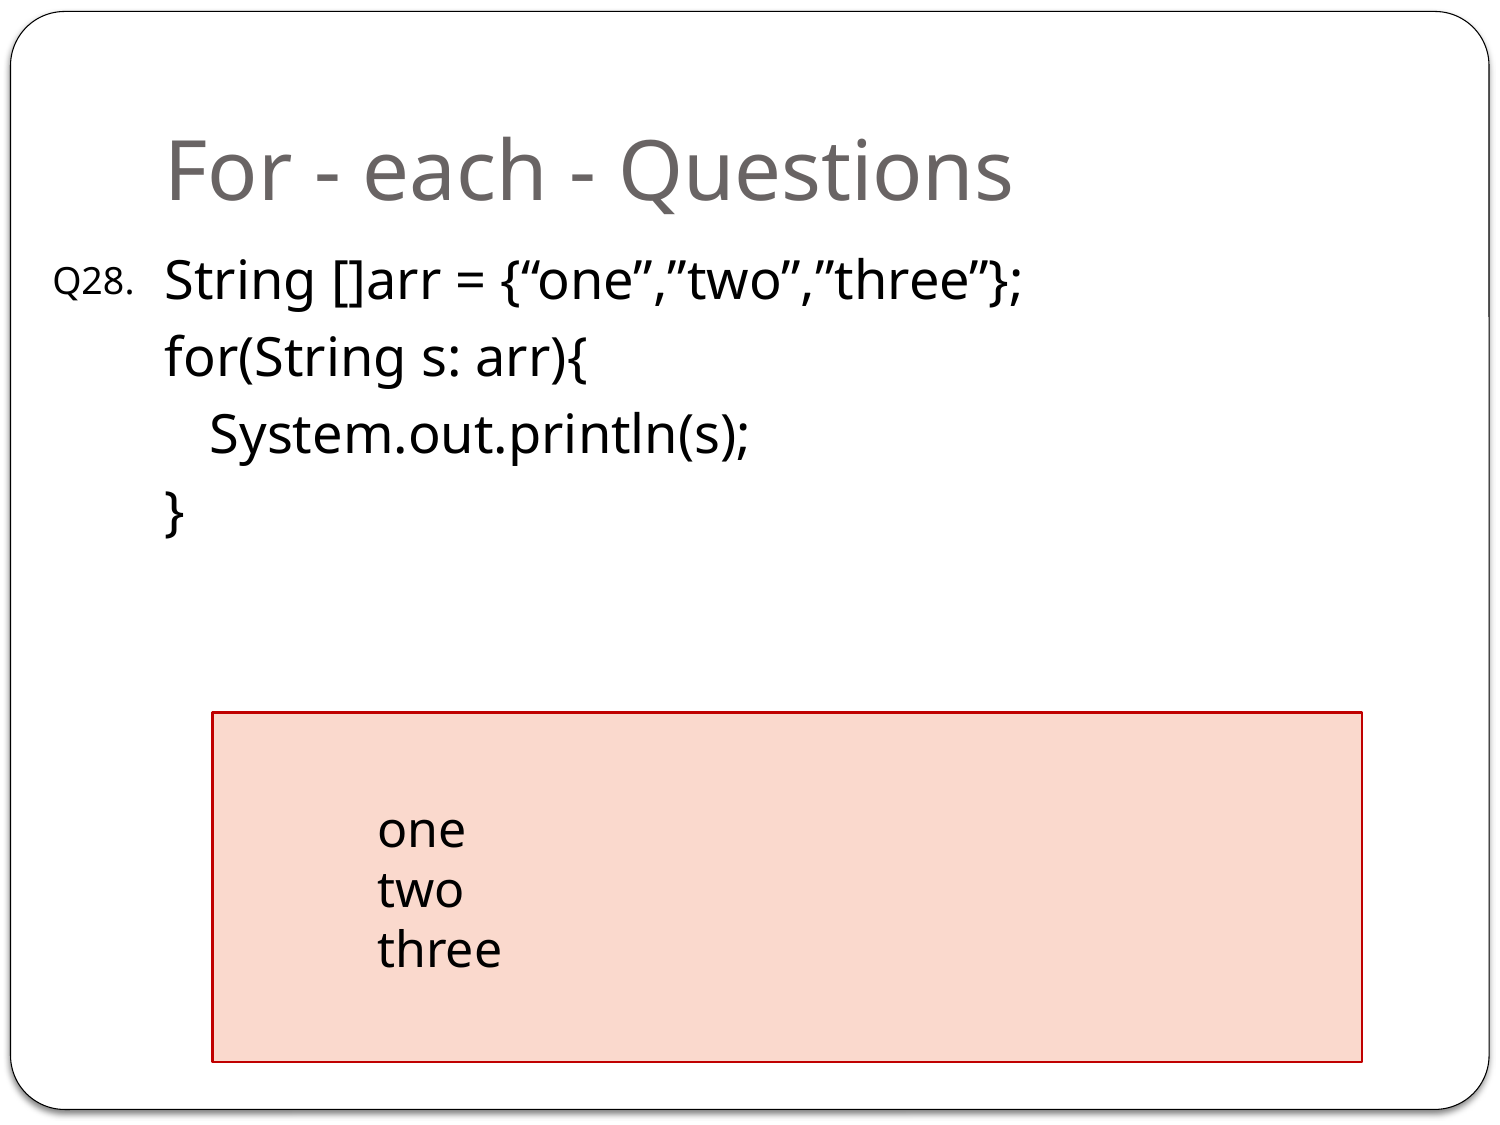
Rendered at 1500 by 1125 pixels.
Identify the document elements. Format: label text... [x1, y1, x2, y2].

title For - each - Questions [150, 45, 1425, 233]
list String []arr = {“one”,”two”,”three”}; for(String s: arr){ System.out.println(s); } [150, 237, 1425, 988]
text_box one two three [211, 711, 1363, 1063]
text_box Q28. [37, 249, 163, 310]
